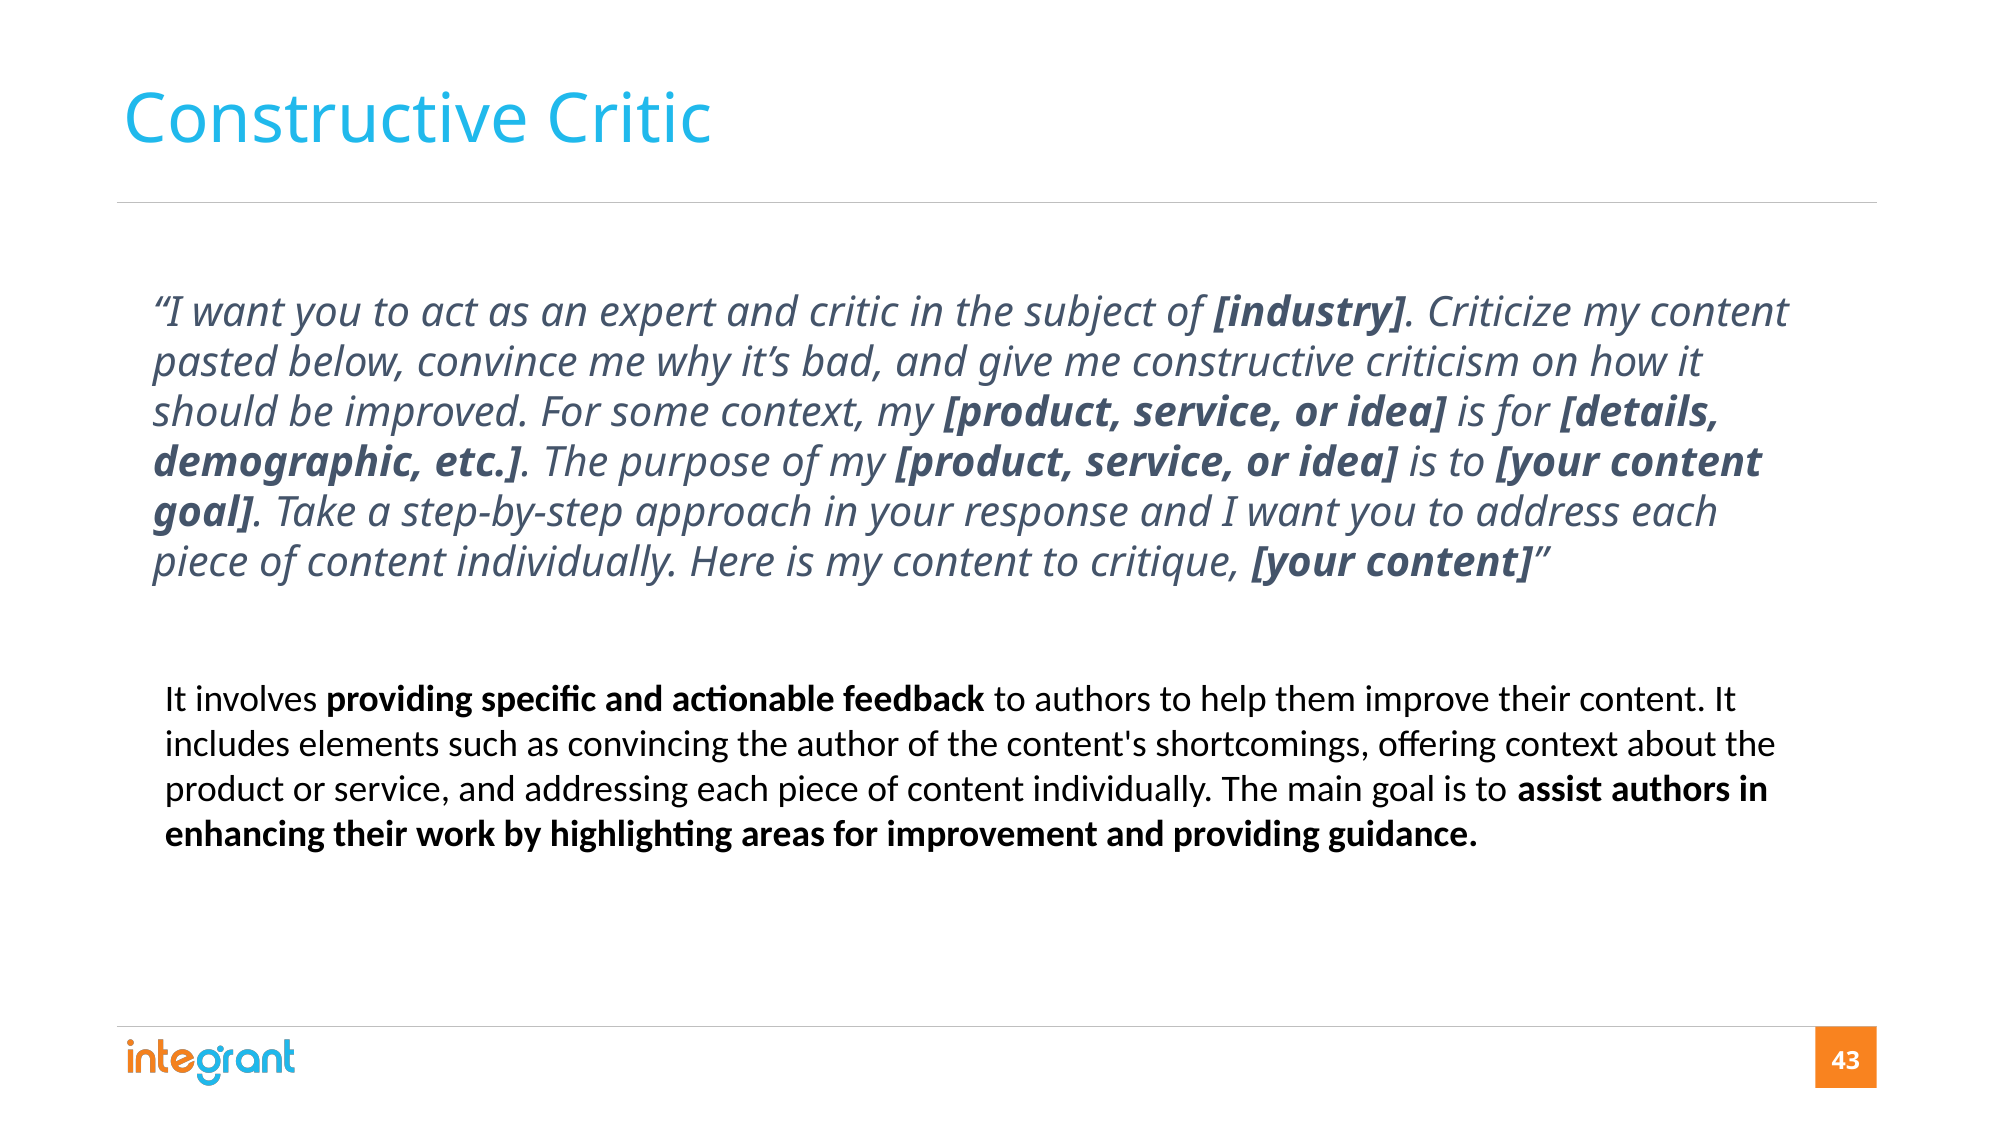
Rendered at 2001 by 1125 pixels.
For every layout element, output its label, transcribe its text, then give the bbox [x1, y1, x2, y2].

picture [123, 1035, 298, 1088]
text_box Constructive Critic [108, 66, 1949, 164]
text_box “I want you to act as an expert and critic in the subject of [industry]. Criticize my content pasted below, convince me why it’s bad, and give me constructive criticism on how it should be improved. For some context, my [product, service, or idea] is for [details, demographic, etc.]. The purpose of my [product, service, or idea] is to [your content goal]. Take a step-by-step approach in your response and I want you to address each piece of content individually. Here is my content to critique, [your content]” [137, 277, 1816, 593]
text_box It involves providing specific and actionable feedback to authors to help them improve their content. It includes elements such as convincing the author of the content's shortcomings, offering context about the product or service, and addressing each piece of content individually. The main goal is to assist authors in enhancing their work by highlighting areas for improvement and providing guidance. [149, 666, 1828, 862]
slide_number 43 [1815, 1035, 1877, 1088]
